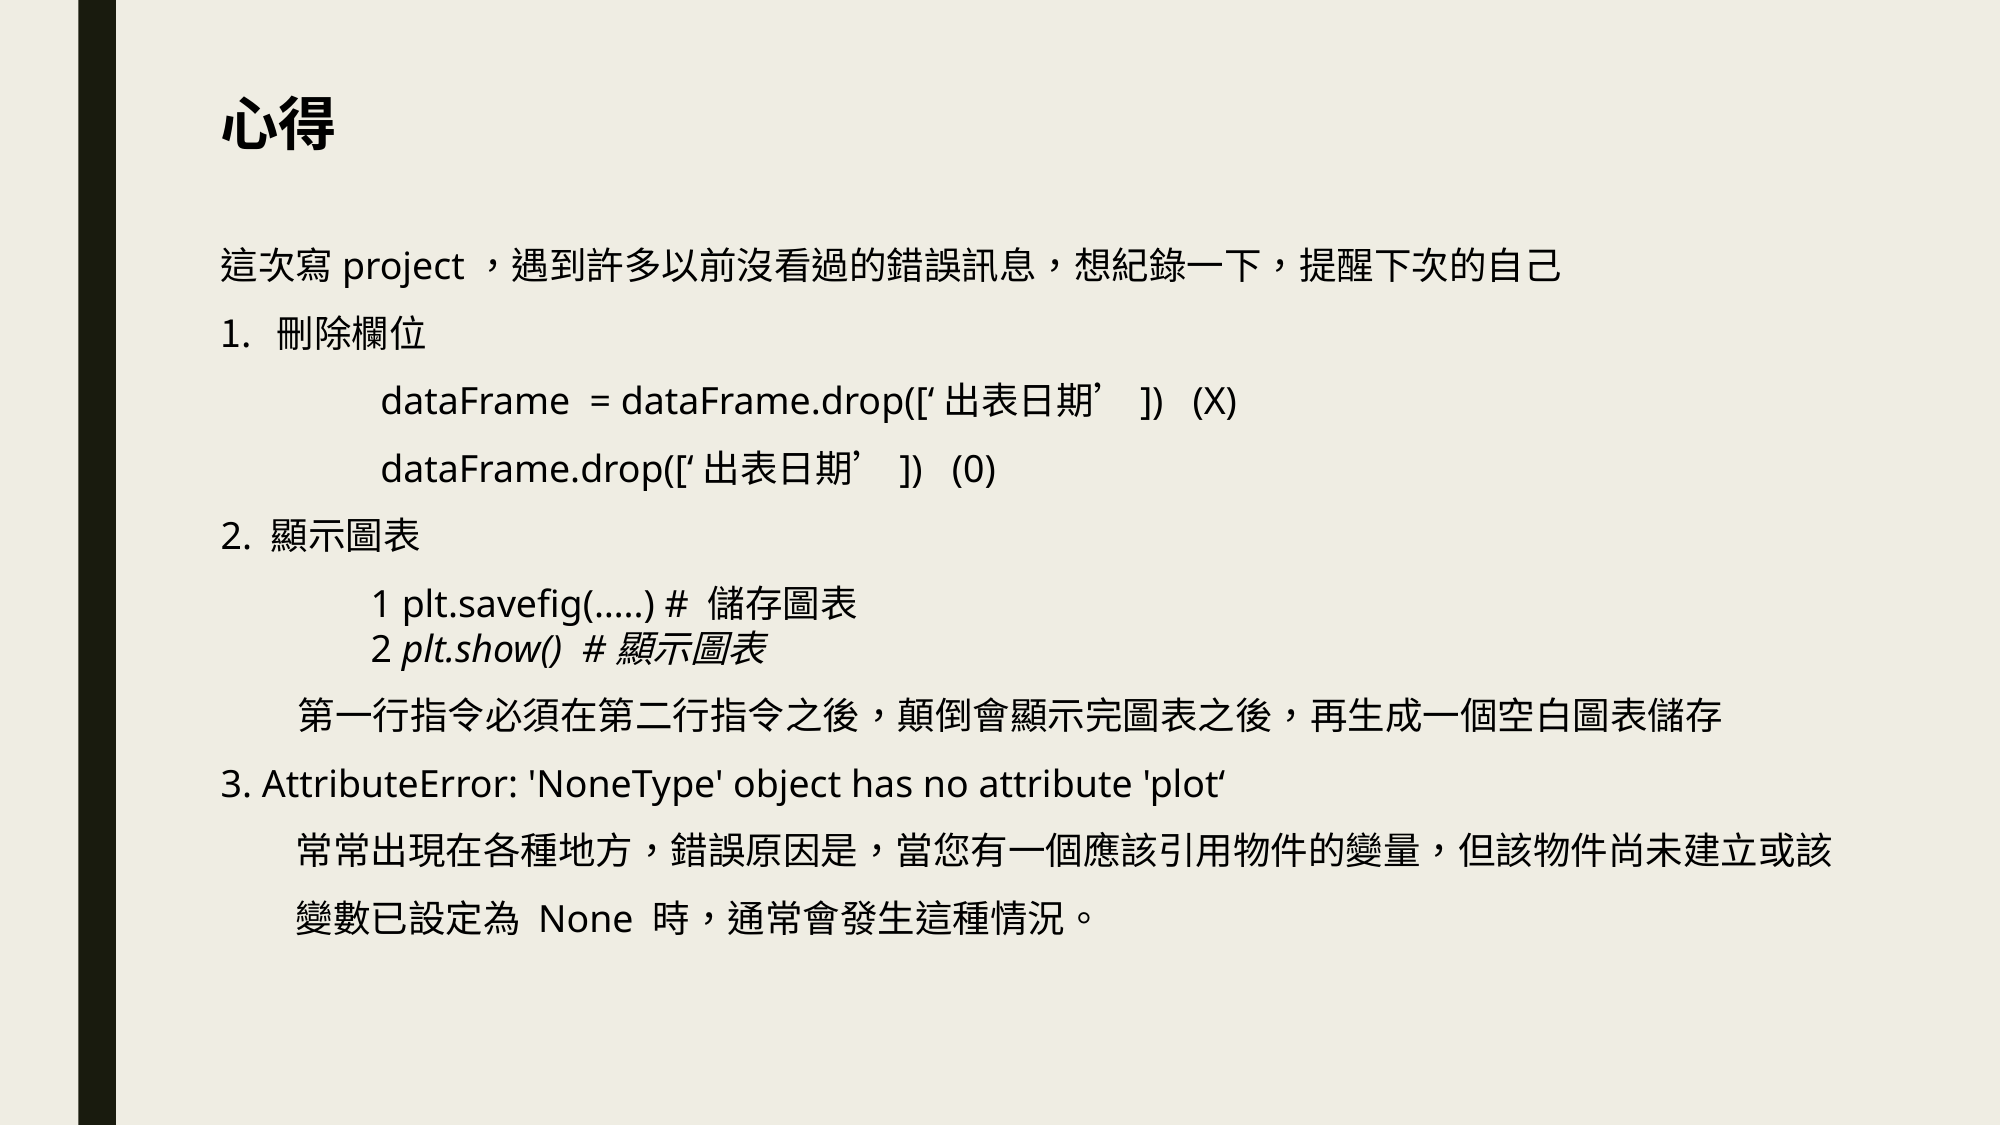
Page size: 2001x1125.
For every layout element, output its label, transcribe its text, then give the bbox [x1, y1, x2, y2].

text_box 這次寫project，遇到許多以前沒看過的錯誤訊息，想紀錄一下，提醒下次的自己 刪除欄位 dataFrame = dataFrame.drop([‘出表日期’]) (X) dataFrame.drop([‘出表日期’]) (0) 2. 顯示圖表 1 plt.savefig(…..) # 儲存圖表 2 plt.show() #顯示圖表 第一行指令必須在第二行指令之後，顛倒會顯示完圖表之後，再生成一個空白圖表儲存 3. AttributeError: 'NoneType' object has no attribute 'plot‘ 常常出現在各種地方，錯誤原因是，當您有一個應該引用物件的變量，但該物件尚未建立或該變數已設定為 None 時，通常會發生這種情況。 [205, 212, 1848, 947]
text_box 心得 [205, 79, 948, 165]
